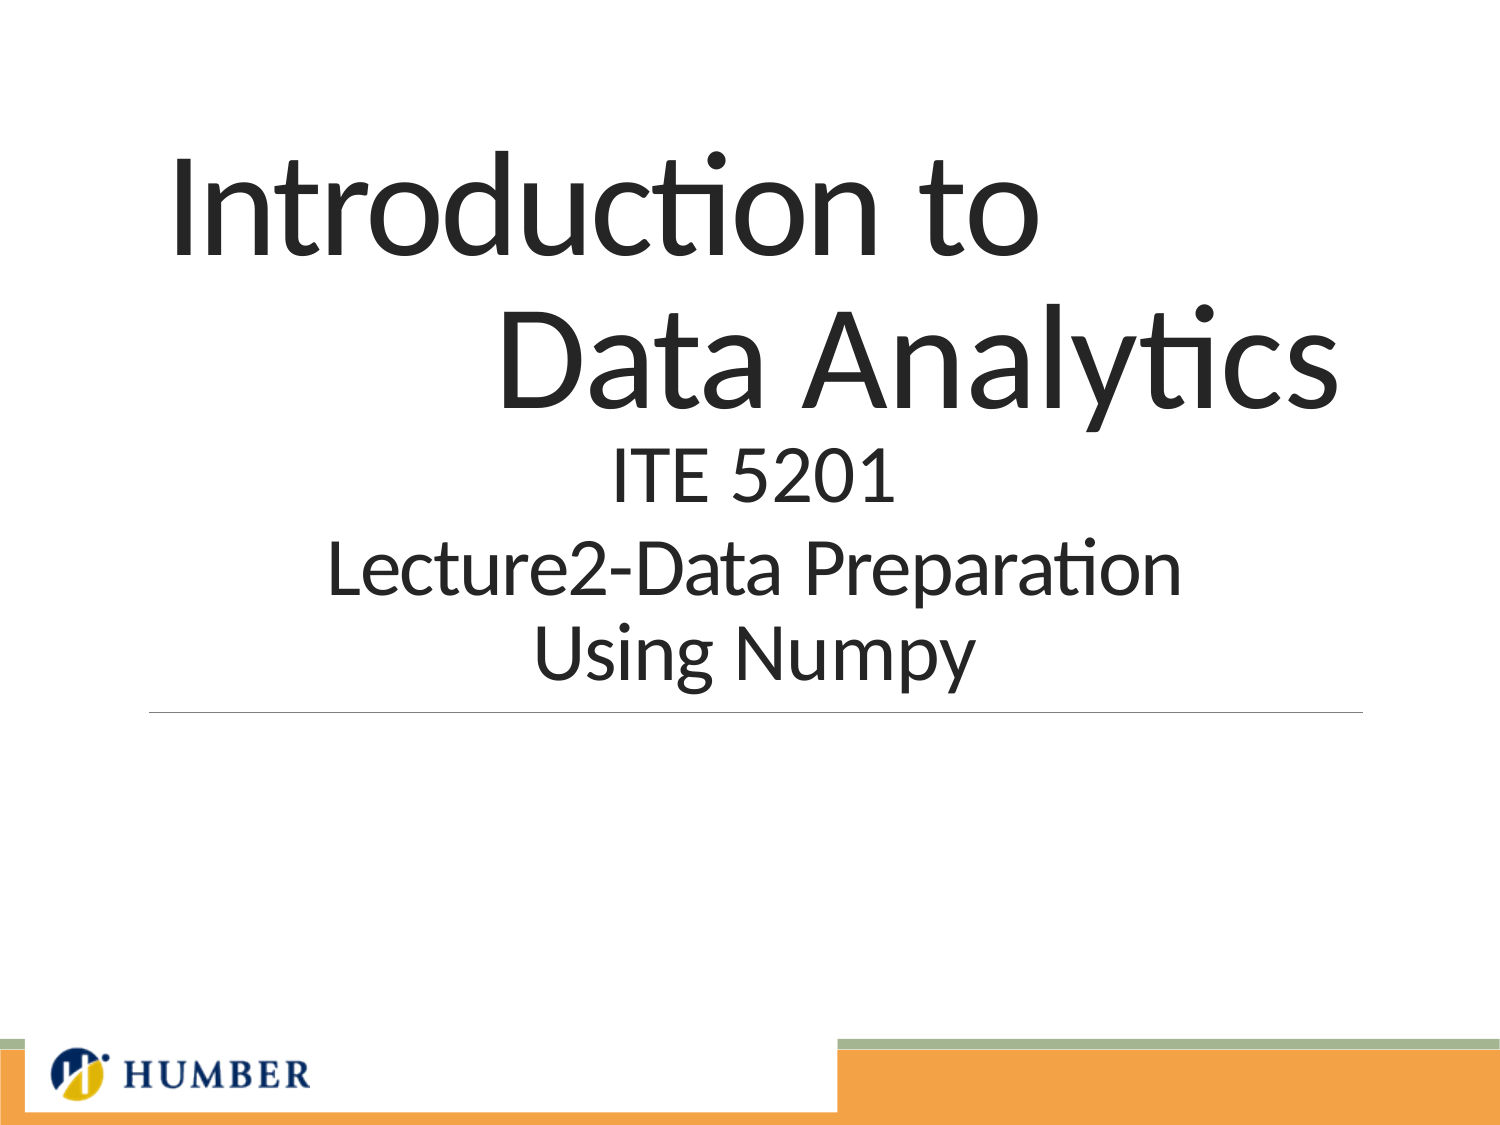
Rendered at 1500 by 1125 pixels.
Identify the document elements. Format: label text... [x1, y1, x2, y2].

title Introduction to Data Analytics [162, 102, 1347, 439]
text_box ITE 5201 Lecture2-Data Preparation Using Numpy [322, 424, 1186, 697]
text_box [0, 1038, 1500, 1125]
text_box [24, 1037, 838, 1113]
